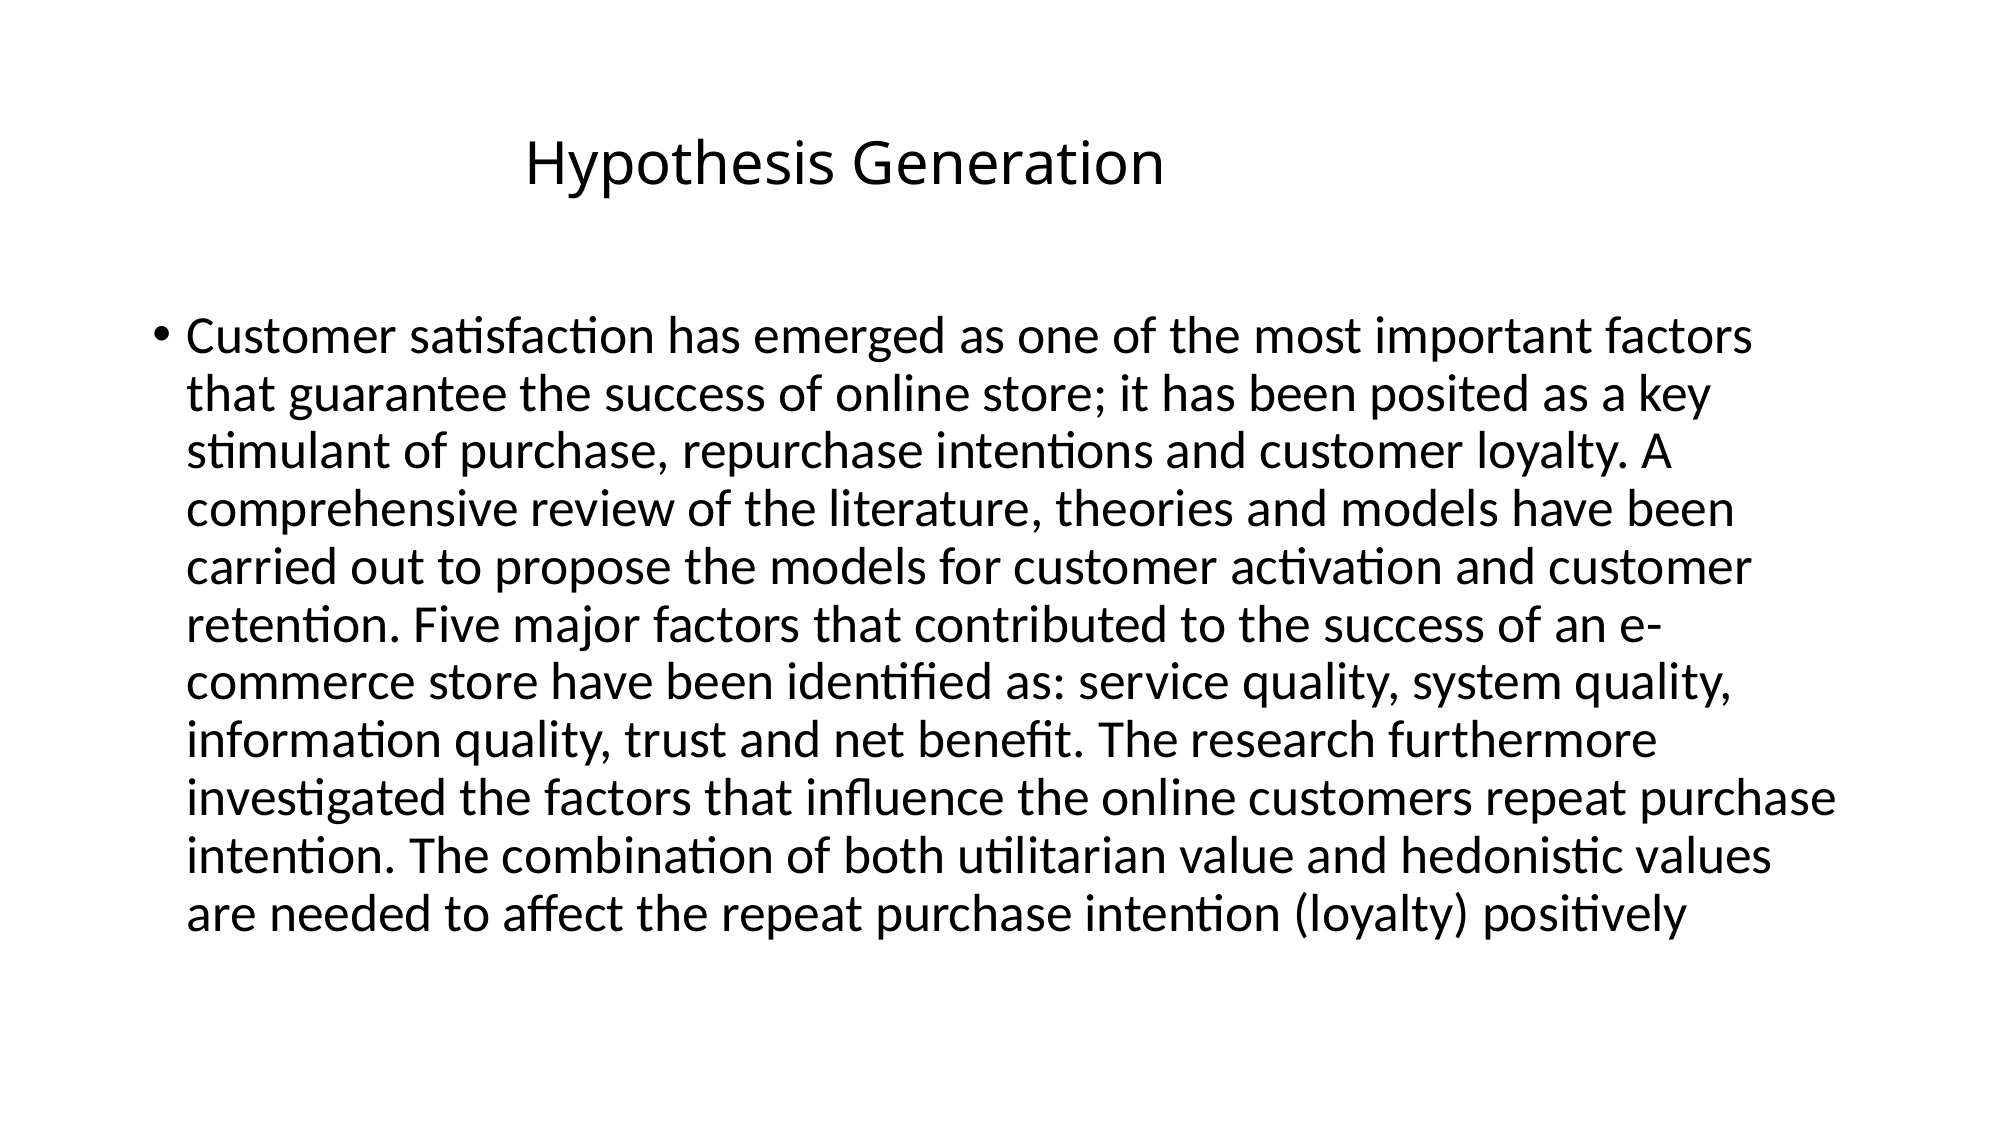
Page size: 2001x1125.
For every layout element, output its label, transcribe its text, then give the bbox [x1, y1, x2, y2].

title Hypothesis Generation [137, 59, 1863, 278]
list Customer satisfaction has emerged as one of the most important factors that guarantee the success of online store; it has been posited as a key stimulant of purchase, repurchase intentions and customer loyalty. A comprehensive review of the literature, theories and models have been carried out to propose the models for customer activation and customer retention. Five major factors that contributed to the success of an e-commerce store have been identified as: service quality, system quality, information quality, trust and net benefit. The research furthermore investigated the factors that influence the online customers repeat purchase intention. The combination of both utilitarian value and hedonistic values are needed to affect the repeat purchase intention (loyalty) positively [137, 299, 1863, 1014]
